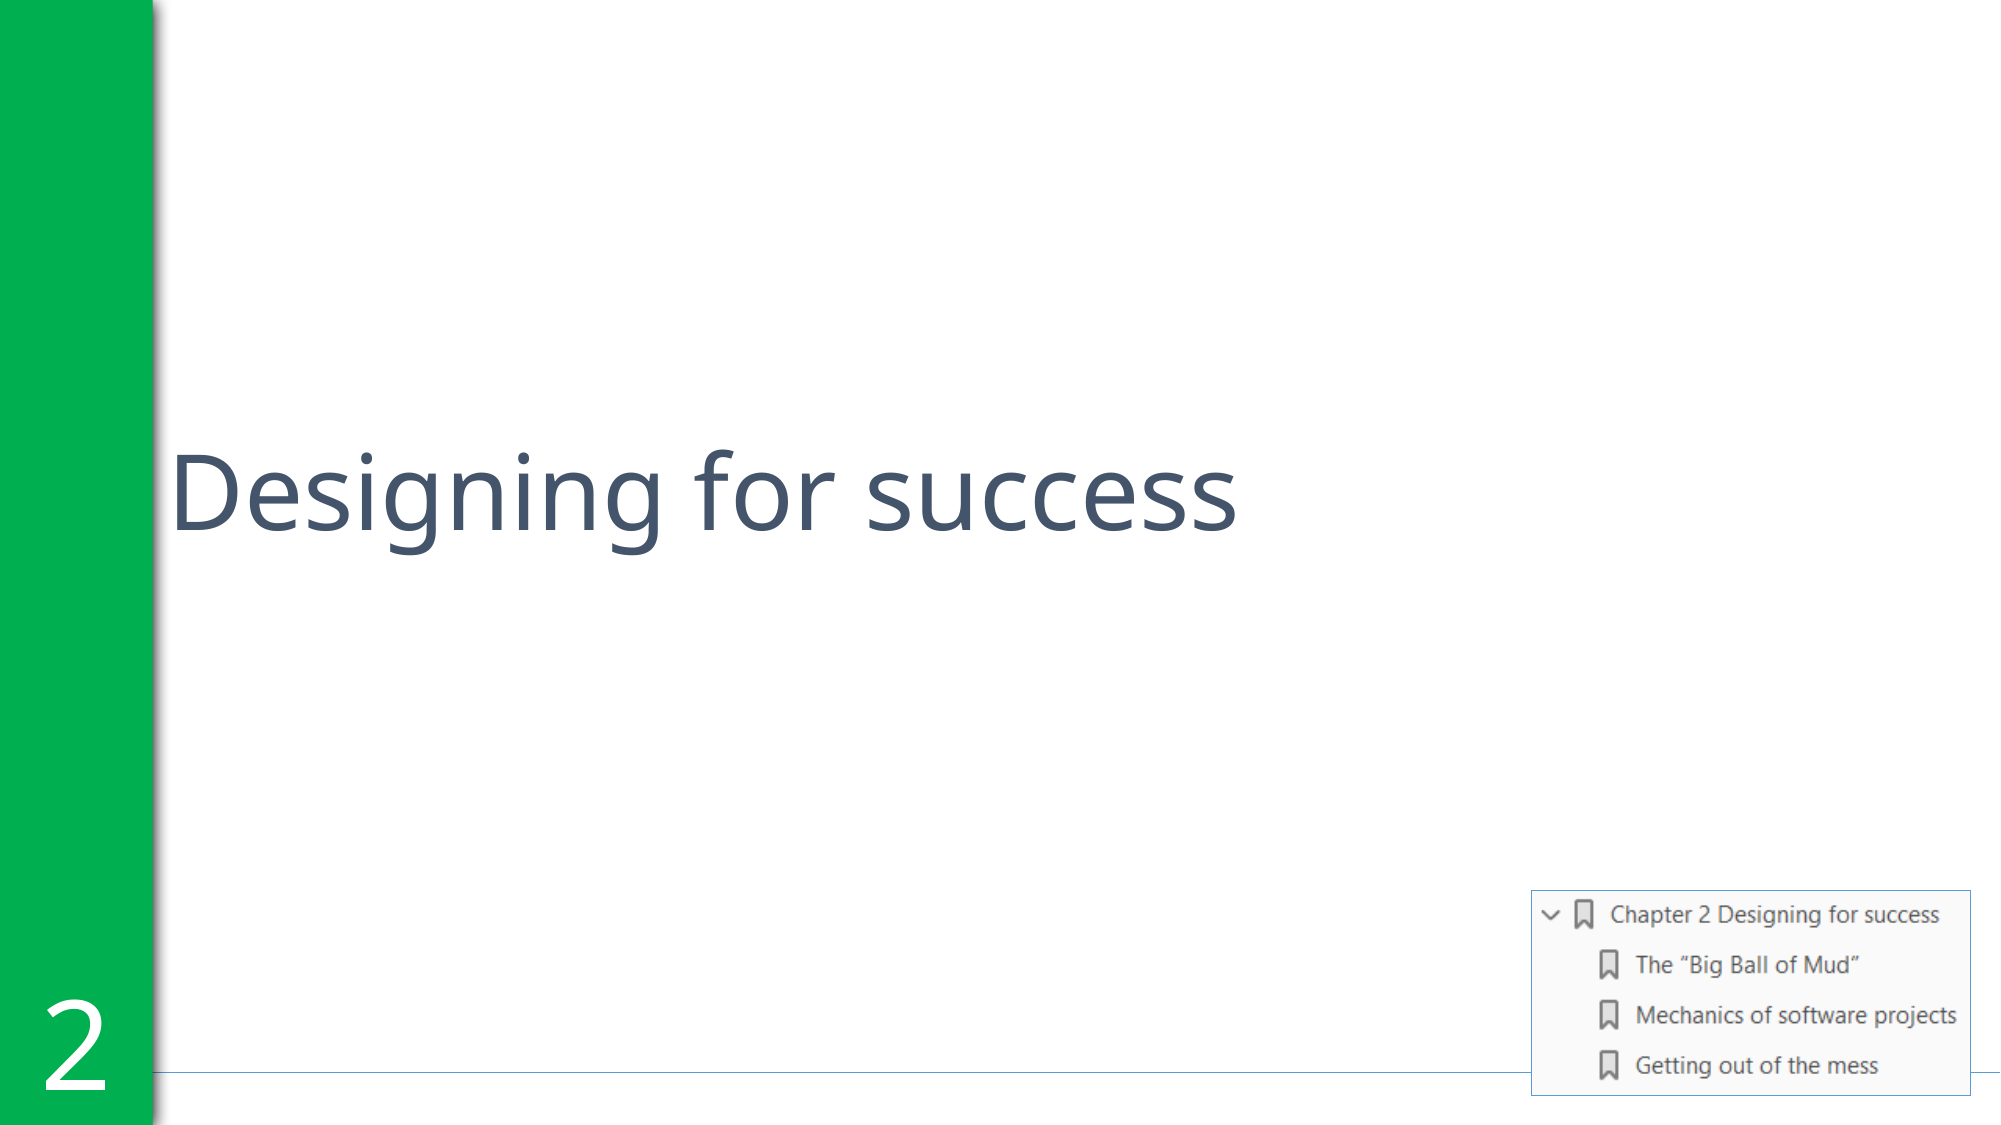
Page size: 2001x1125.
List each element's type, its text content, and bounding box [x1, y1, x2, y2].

title Designing for success [169, 432, 1678, 561]
text_box 2 [0, 0, 153, 1125]
picture [1531, 890, 1971, 1096]
